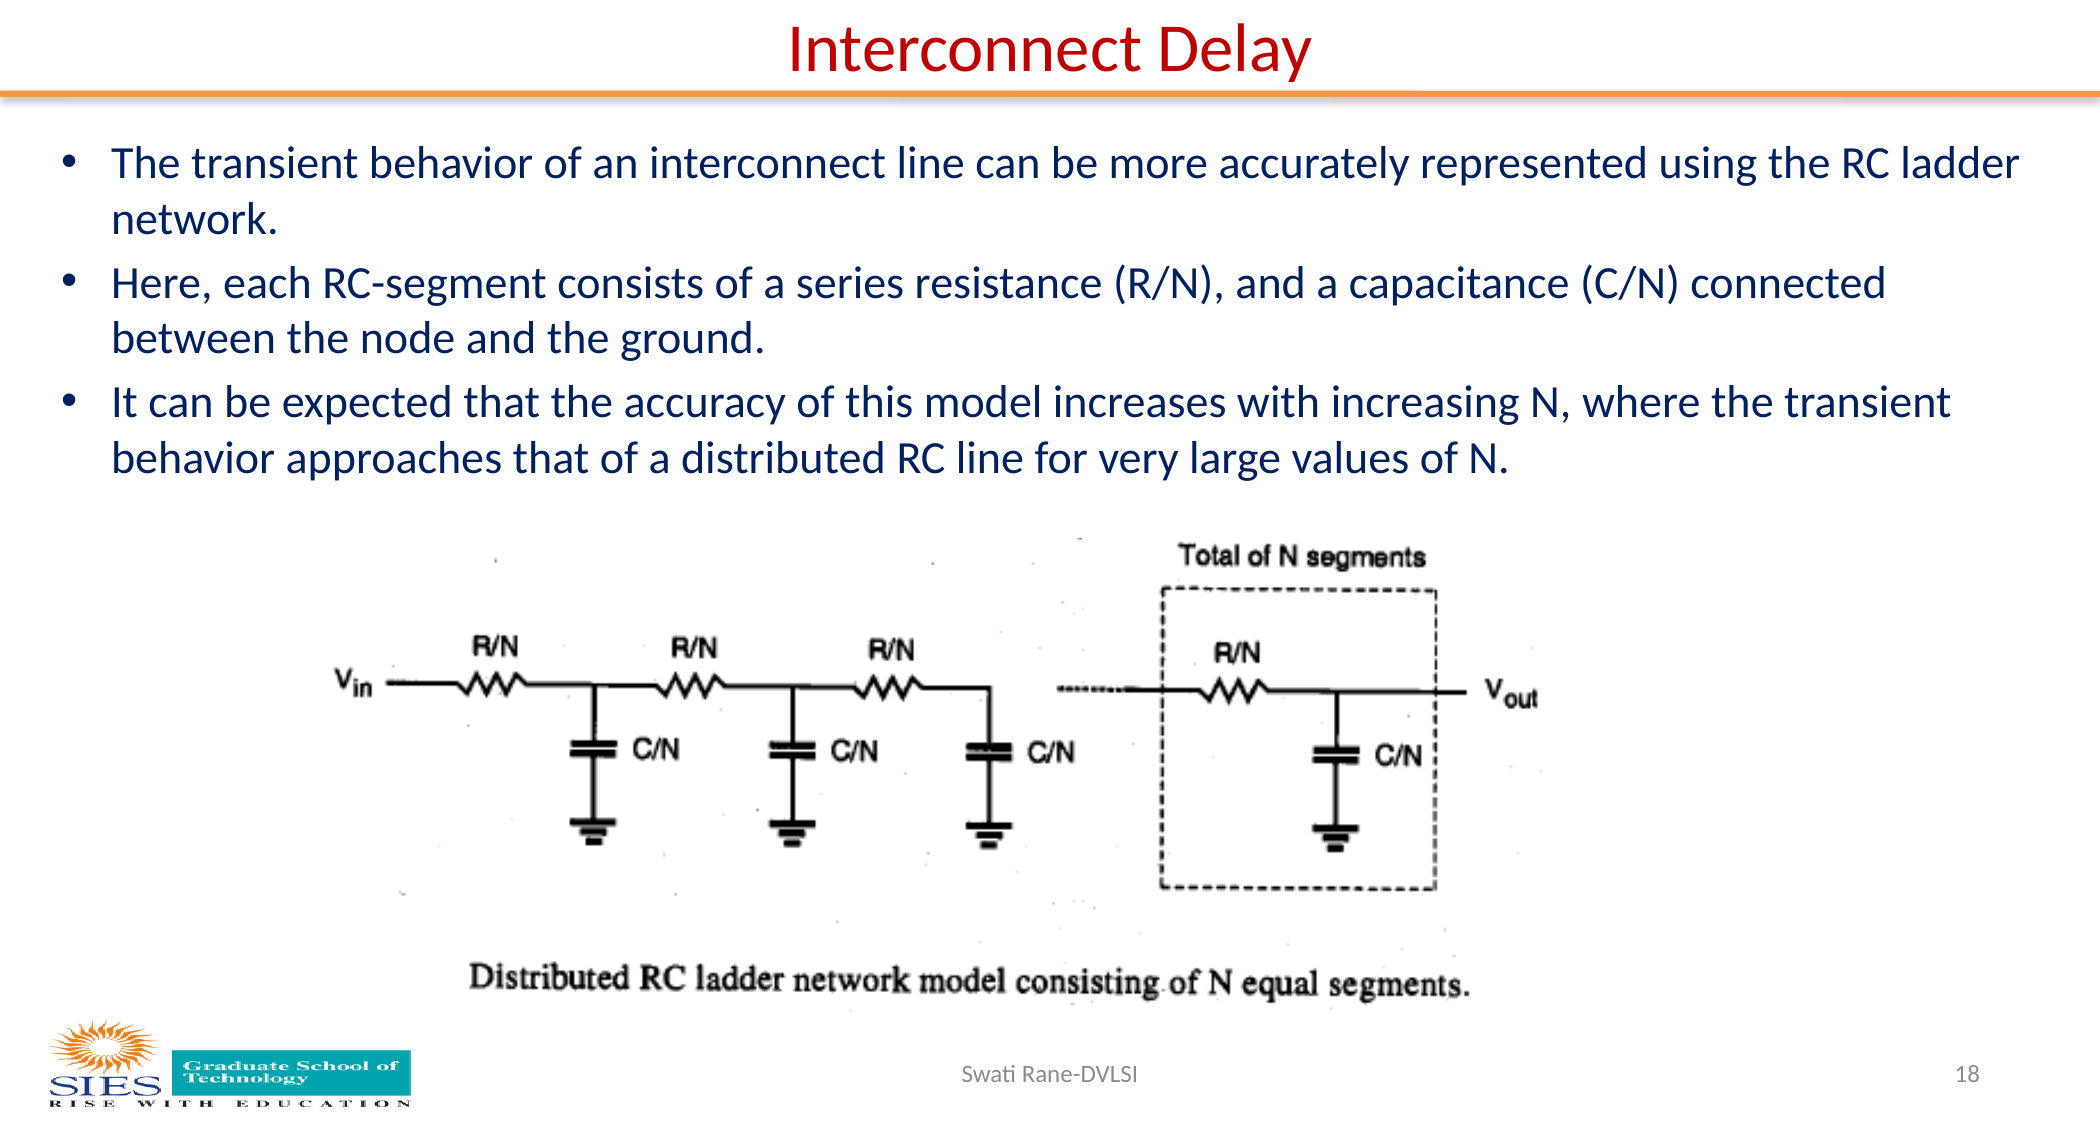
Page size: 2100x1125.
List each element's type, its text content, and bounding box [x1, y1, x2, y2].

picture [329, 538, 1547, 1017]
title Interconnect Delay [105, 0, 1995, 94]
slide_number 18 [1505, 1042, 1995, 1103]
list The transient behavior of an interconnect line can be more accurately represented using the RC ladder network. Here, each RC-segment consists of a series resistance (R/N), and a capacitance (C/N) connected between the node and the ground. It can be expected that the accuracy of this model increases with increasing N, where the transient behavior approaches that of a distributed RC line for very large values of N. [45, 125, 2066, 492]
footer Swati Rane-DVLSI [717, 1042, 1383, 1103]
picture [49, 1019, 411, 1107]
